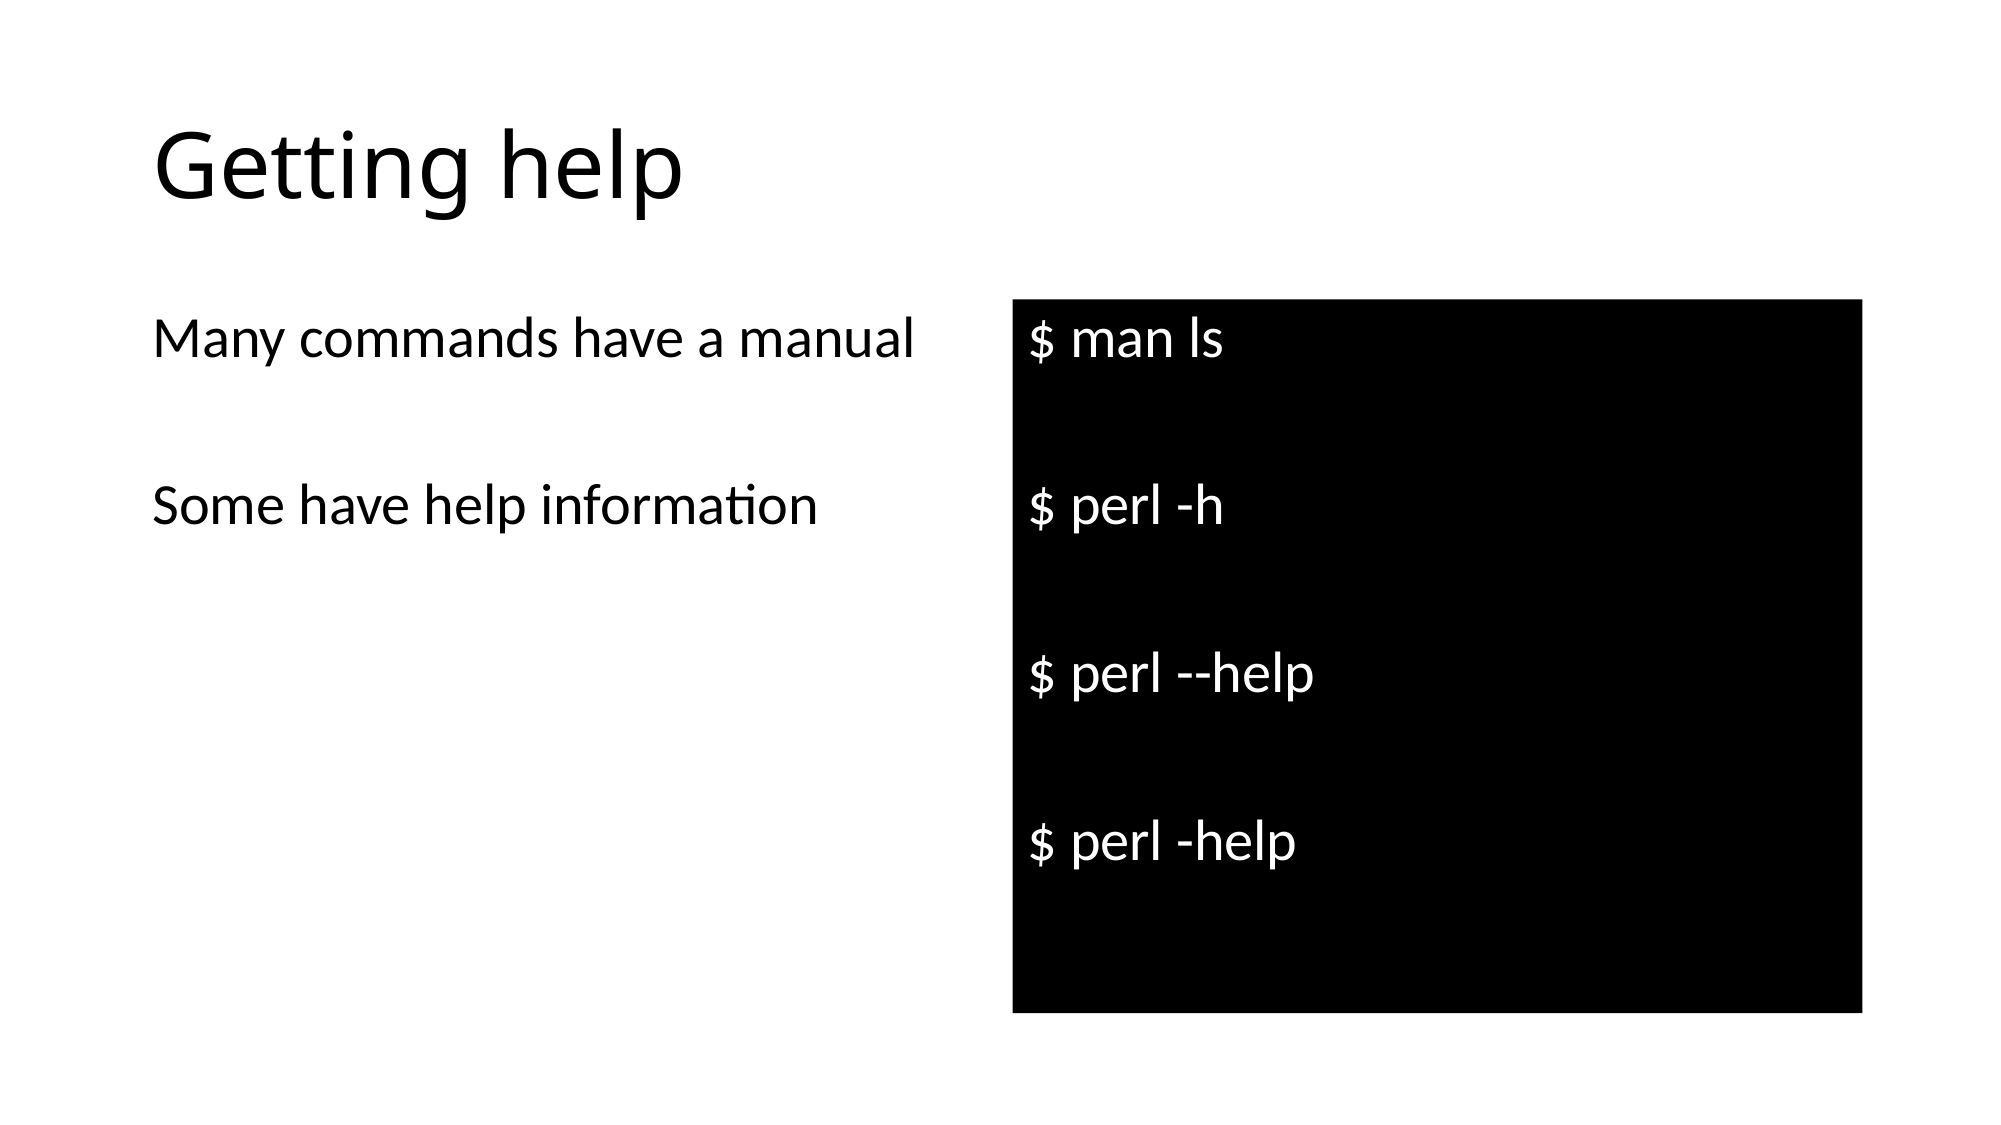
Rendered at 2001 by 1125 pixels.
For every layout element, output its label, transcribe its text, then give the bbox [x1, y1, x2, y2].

title Getting help [137, 59, 1863, 278]
list Many commands have a manual Some have help information [137, 299, 988, 1014]
list $ man ls $ perl -h $ perl --help $ perl -help [1012, 299, 1863, 1014]
